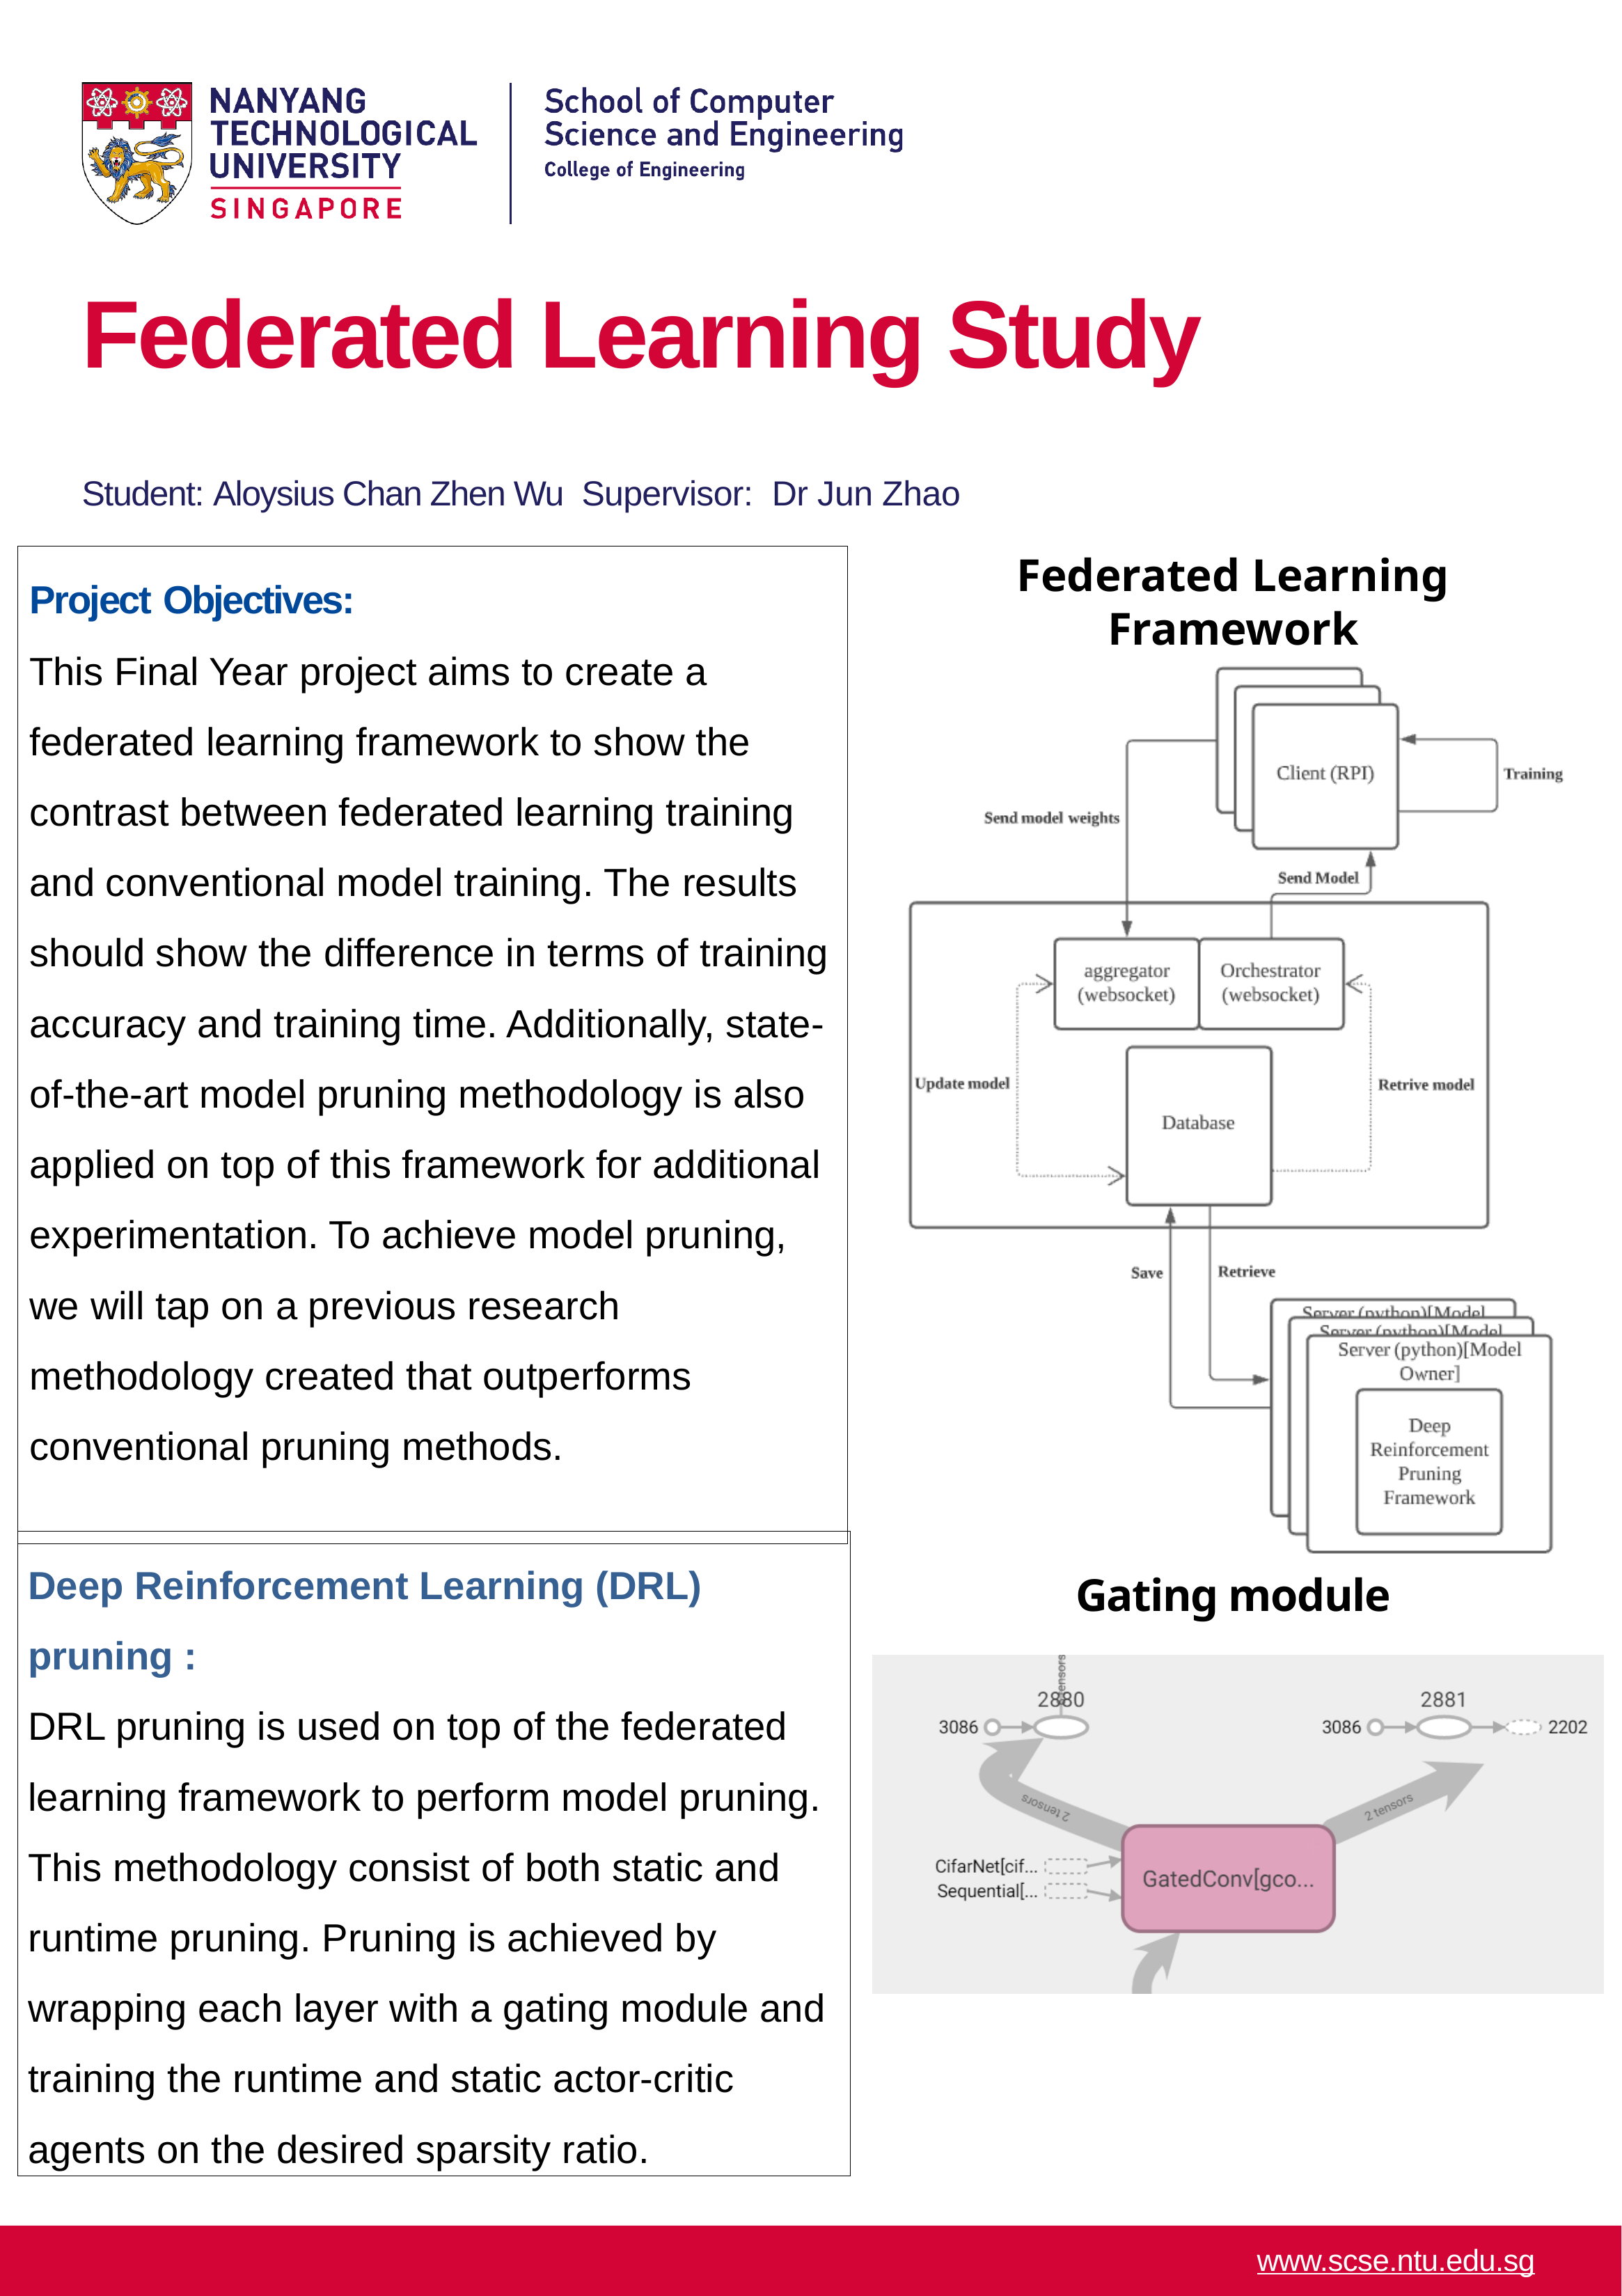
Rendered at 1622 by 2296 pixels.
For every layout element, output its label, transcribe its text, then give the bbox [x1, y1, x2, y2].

picture [888, 654, 1576, 1566]
picture [544, 87, 903, 152]
picture [272, 198, 288, 219]
picture [319, 198, 334, 219]
picture [210, 153, 229, 178]
picture [340, 198, 356, 219]
picture [248, 198, 264, 219]
picture [233, 88, 255, 113]
picture [81, 82, 192, 225]
picture [294, 198, 313, 219]
picture [417, 120, 458, 146]
picture [266, 153, 287, 178]
picture [234, 153, 253, 178]
picture [872, 1654, 1604, 1994]
picture [545, 161, 744, 180]
picture [382, 120, 401, 146]
picture [346, 88, 365, 113]
picture [322, 88, 342, 113]
text_box Federated Learning Framework [942, 546, 1522, 652]
picture [251, 120, 270, 146]
picture [211, 88, 230, 113]
picture [363, 198, 379, 219]
picture [297, 120, 316, 146]
title Federated Learning Study [80, 270, 1335, 656]
text_box Student: Aloysius Chan Zhen Wu Supervisor: Dr Jun Zhao [80, 469, 1058, 513]
picture [362, 153, 401, 178]
text_box Project Objectives: This Final Year project aims to create a federated learning framework to show the contrast between federated learning training and conventional model training. The results should show the difference in terms of training accuracy and training time. Additionally, state-of-the-art model pruning methodology is also applied on top of this framework for additional experimentation. To achieve model pruning, we will tap on a previous research methodology created that outperforms conventional pruning methods. [17, 546, 848, 1531]
text_box Gating module [948, 1573, 1528, 1621]
picture [258, 88, 277, 113]
picture [310, 152, 349, 178]
text_box Deep Reinforcement Learning (DRL) pruning : DRL pruning is used on top of the federated learning framework to perform model pruning. This methodology consist of both static and runtime pruning. Pruning is achieved by wrapping each layer with a gating module and training the runtime and static actor-critic agents on the desired sparsity ratio. [17, 1531, 851, 2176]
picture [320, 120, 339, 146]
text_box www.scse.ntu.edu.sg [1255, 2239, 1538, 2278]
picture [279, 88, 320, 113]
picture [210, 198, 226, 219]
picture [361, 120, 380, 146]
